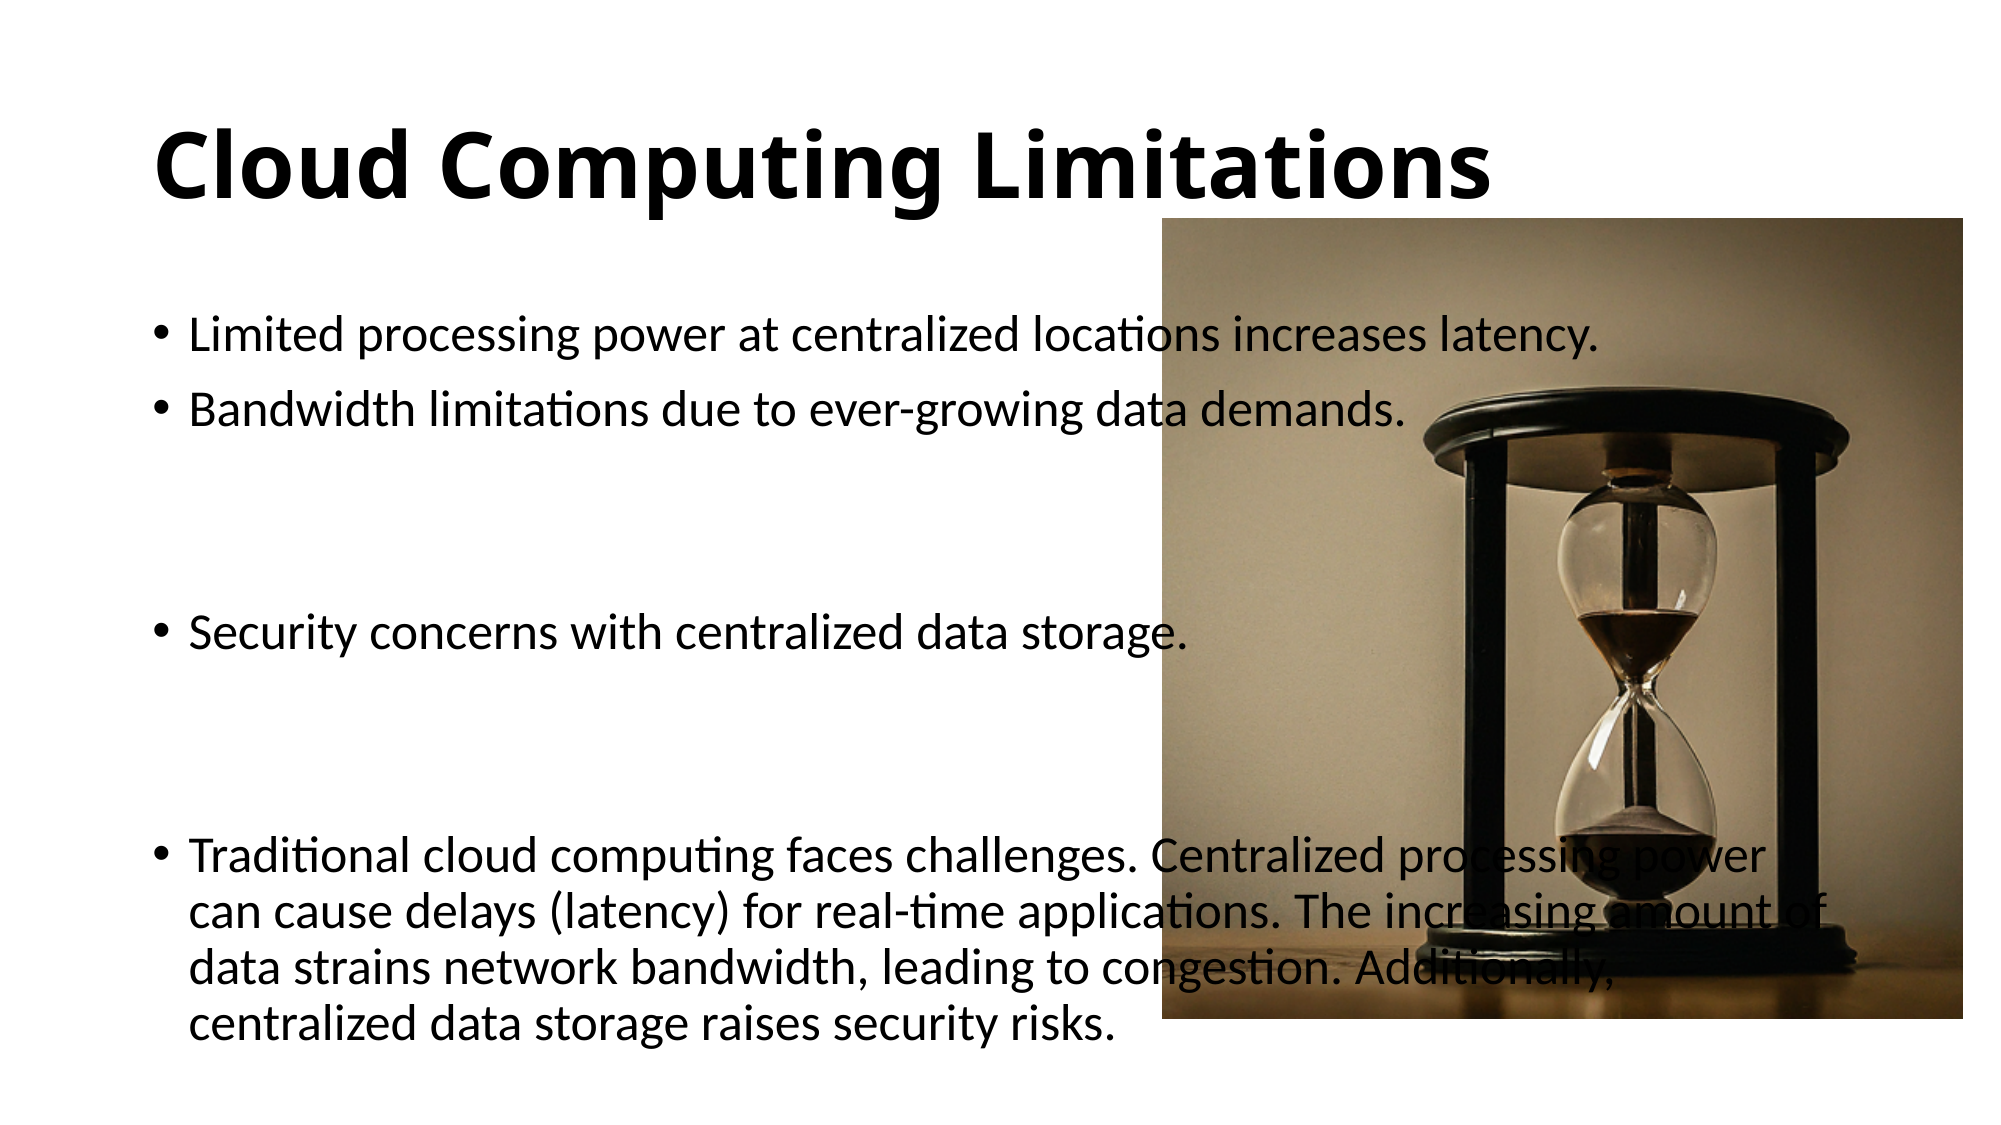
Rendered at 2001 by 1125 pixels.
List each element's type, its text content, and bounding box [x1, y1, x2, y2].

picture [1162, 218, 1963, 1019]
title Cloud Computing Limitations [137, 59, 1863, 278]
list Limited processing power at centralized locations increases latency. Bandwidth limitations due to ever-growing data demands. Security concerns with centralized data storage. Traditional cloud computing faces challenges. Centralized processing power can cause delays (latency) for real-time applications. The increasing amount of data strains network bandwidth, leading to congestion. Additionally, centralized data storage raises security risks. [137, 299, 1863, 1066]
